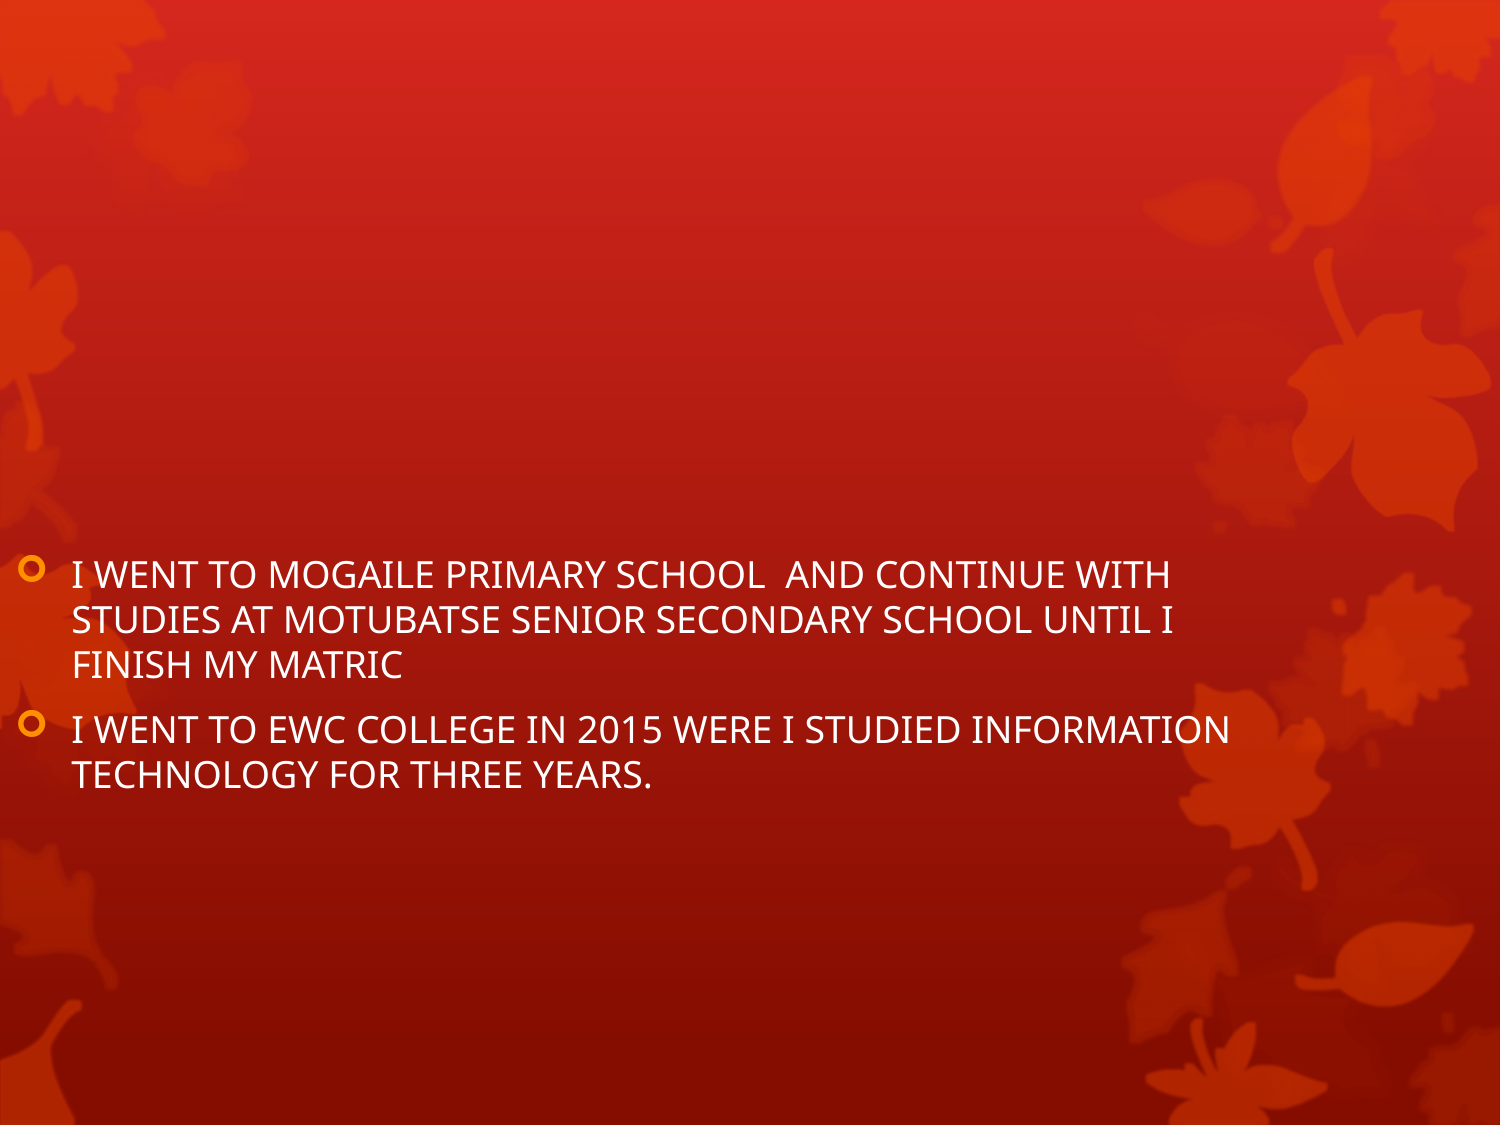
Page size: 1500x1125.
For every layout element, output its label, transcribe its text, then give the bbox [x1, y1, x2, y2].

subtitle I WENT TO MOGAILE PRIMARY SCHOOL AND CONTINUE WITH STUDIES AT MOTUBATSE SENIOR SECONDARY SCHOOL UNTIL I FINISH MY MATRIC I WENT TO EWC COLLEGE IN 2015 WERE I STUDIED INFORMATION TECHNOLOGY FOR THREE YEARS. [0, 529, 1289, 818]
